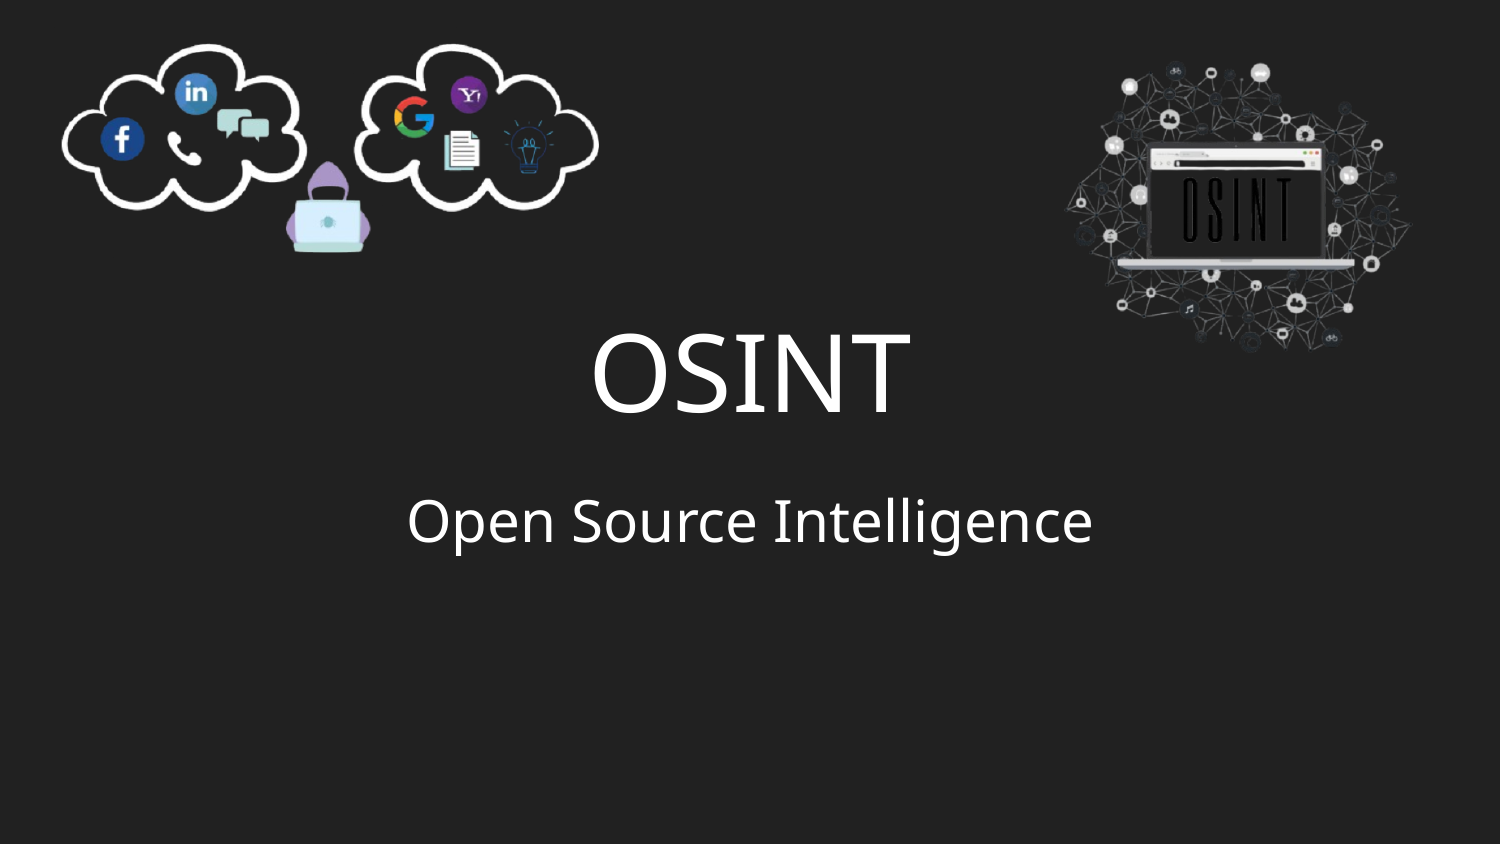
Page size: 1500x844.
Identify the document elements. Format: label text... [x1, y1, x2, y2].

title OSINT [51, 122, 1449, 459]
picture [20, 21, 677, 268]
subtitle Open Source Intelligence [51, 464, 1449, 595]
picture [935, 44, 1500, 382]
